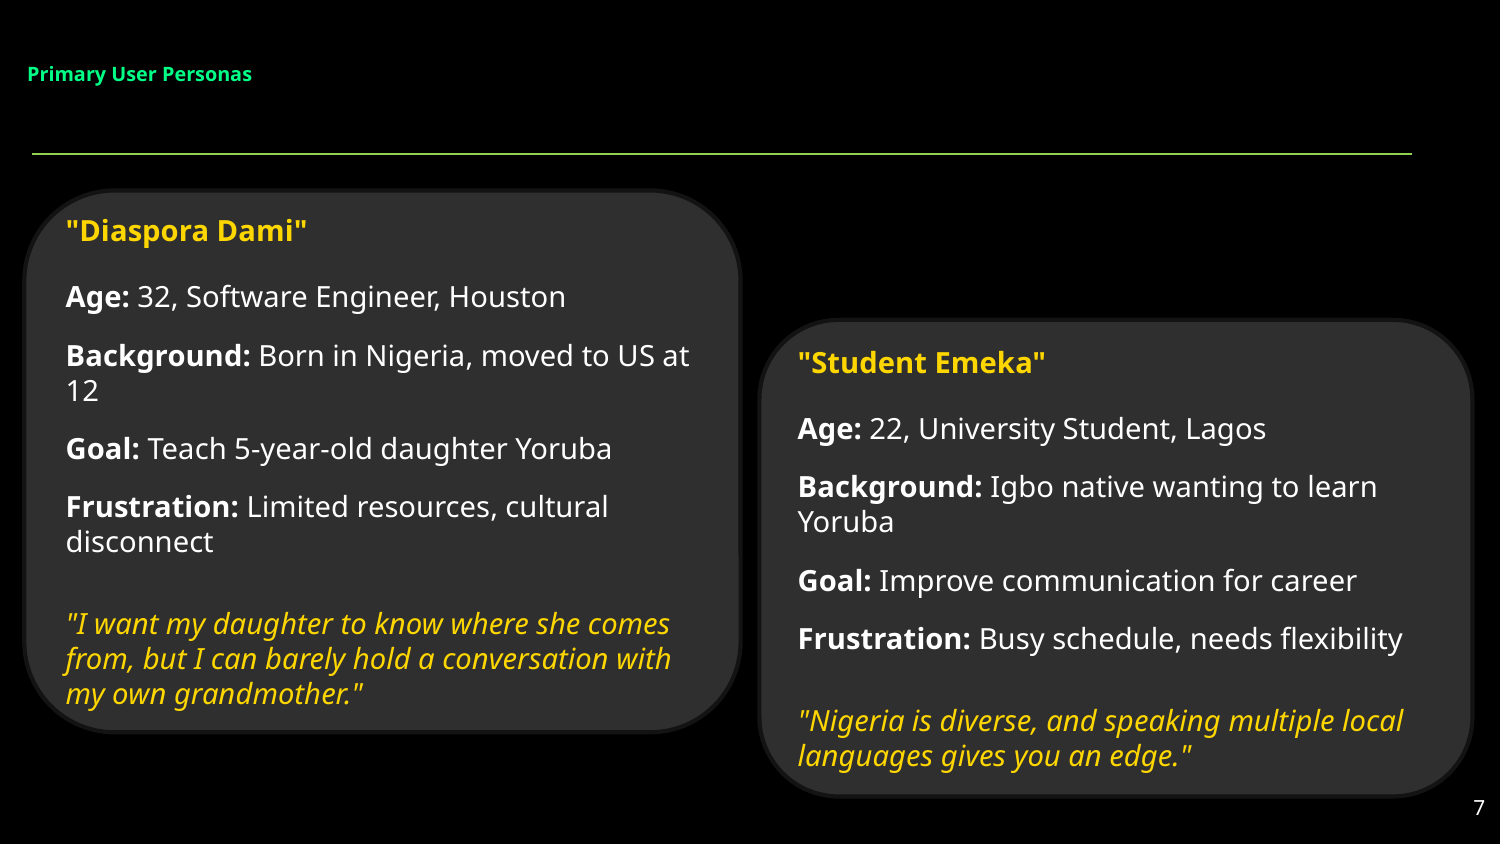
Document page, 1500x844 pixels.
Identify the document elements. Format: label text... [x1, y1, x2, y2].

title Primary User Personas [12, 47, 1410, 151]
slide_number ‹#› [1409, 779, 1500, 844]
text_box "Diaspora Dami" Age: 32, Software Engineer, Houston Background: Born in Nigeria, moved to US at 12 Goal: Teach 5-year-old daughter Yoruba Frustration: Limited resources, cultural disconnect "I want my daughter to know where she comes from, but I can barely hold a conversation with my own grandmother." [24, 190, 741, 733]
text_box "Student Emeka" Age: 22, University Student, Lagos Background: Igbo native wanting to learn Yoruba Goal: Improve communication for career Frustration: Busy schedule, needs flexibility "Nigeria is diverse, and speaking multiple local languages gives you an edge." [759, 319, 1473, 797]
